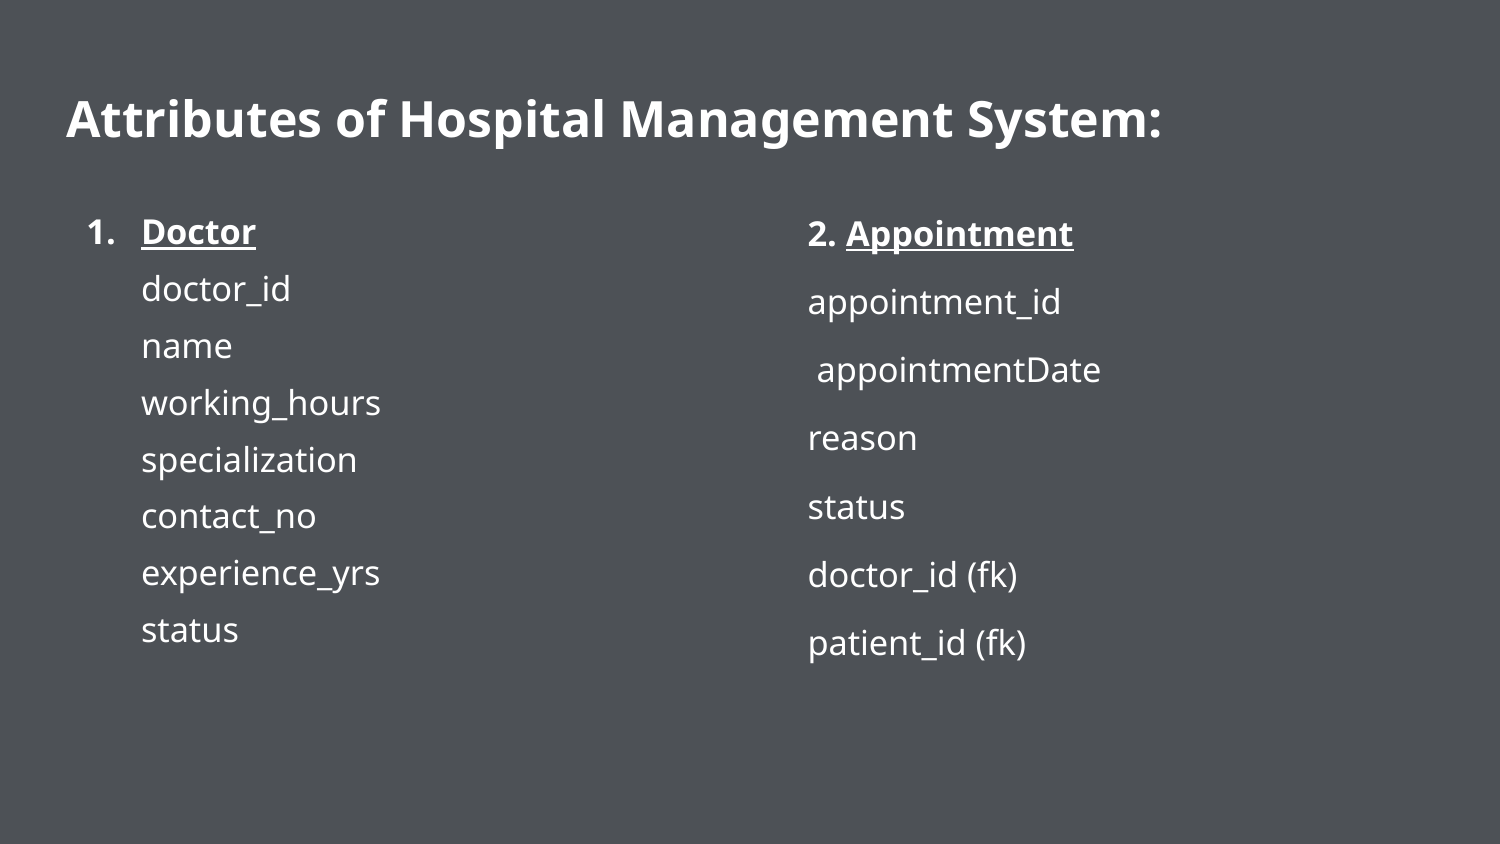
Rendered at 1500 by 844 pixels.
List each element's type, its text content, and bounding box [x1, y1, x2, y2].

list 2. Appointment appointment_id appointmentDate reason status doctor_id (fk) patient_id (fk) [792, 153, 1449, 787]
title Attributes of Hospital Management System: [51, 72, 1449, 167]
list Doctor doctor_id name working_hours specialization contact_no experience_yrs status [51, 189, 708, 750]
